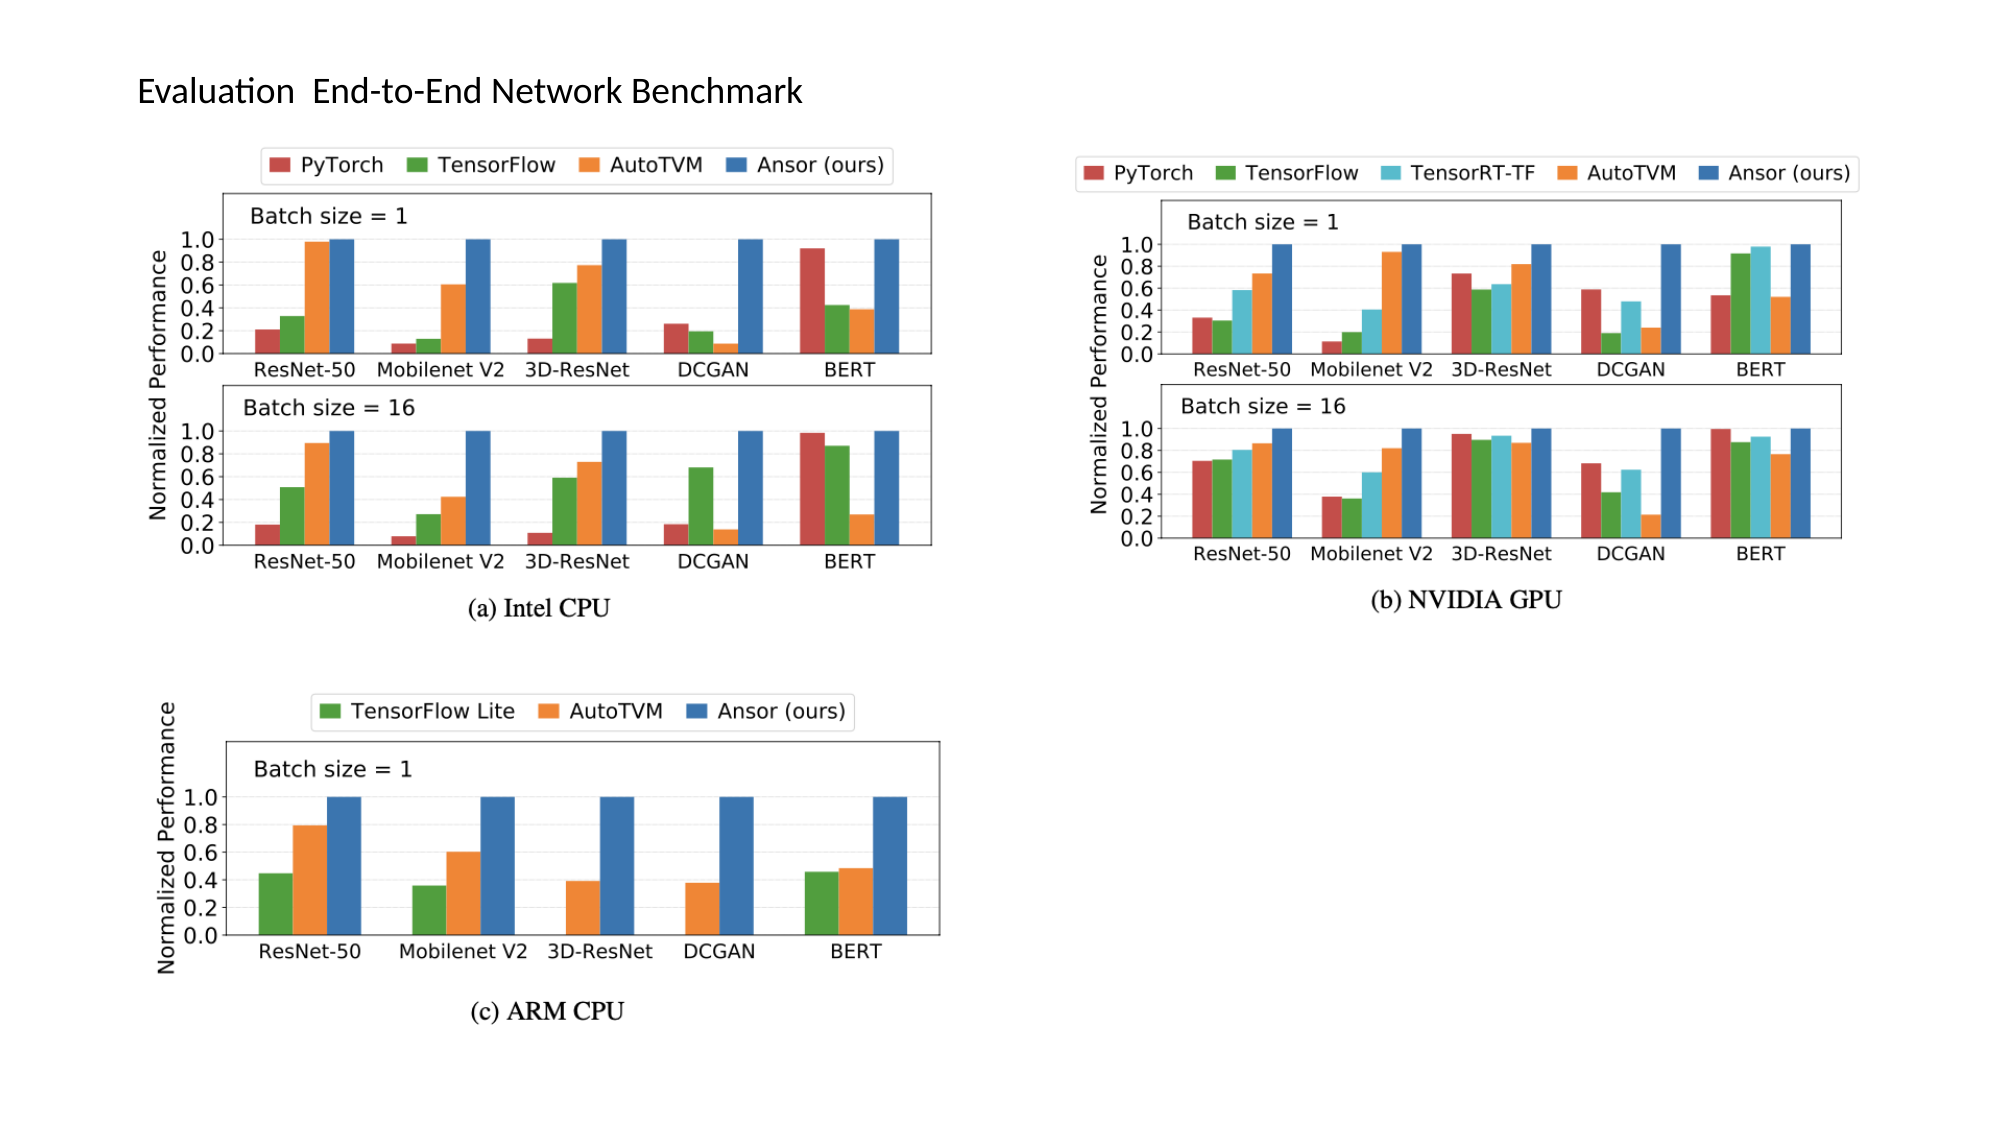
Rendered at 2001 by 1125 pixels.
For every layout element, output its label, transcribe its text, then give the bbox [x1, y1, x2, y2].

picture [41, 104, 974, 1026]
picture [1025, 141, 1868, 651]
text_box Evaluation End-to-End Network Benchmark [122, 58, 819, 104]
